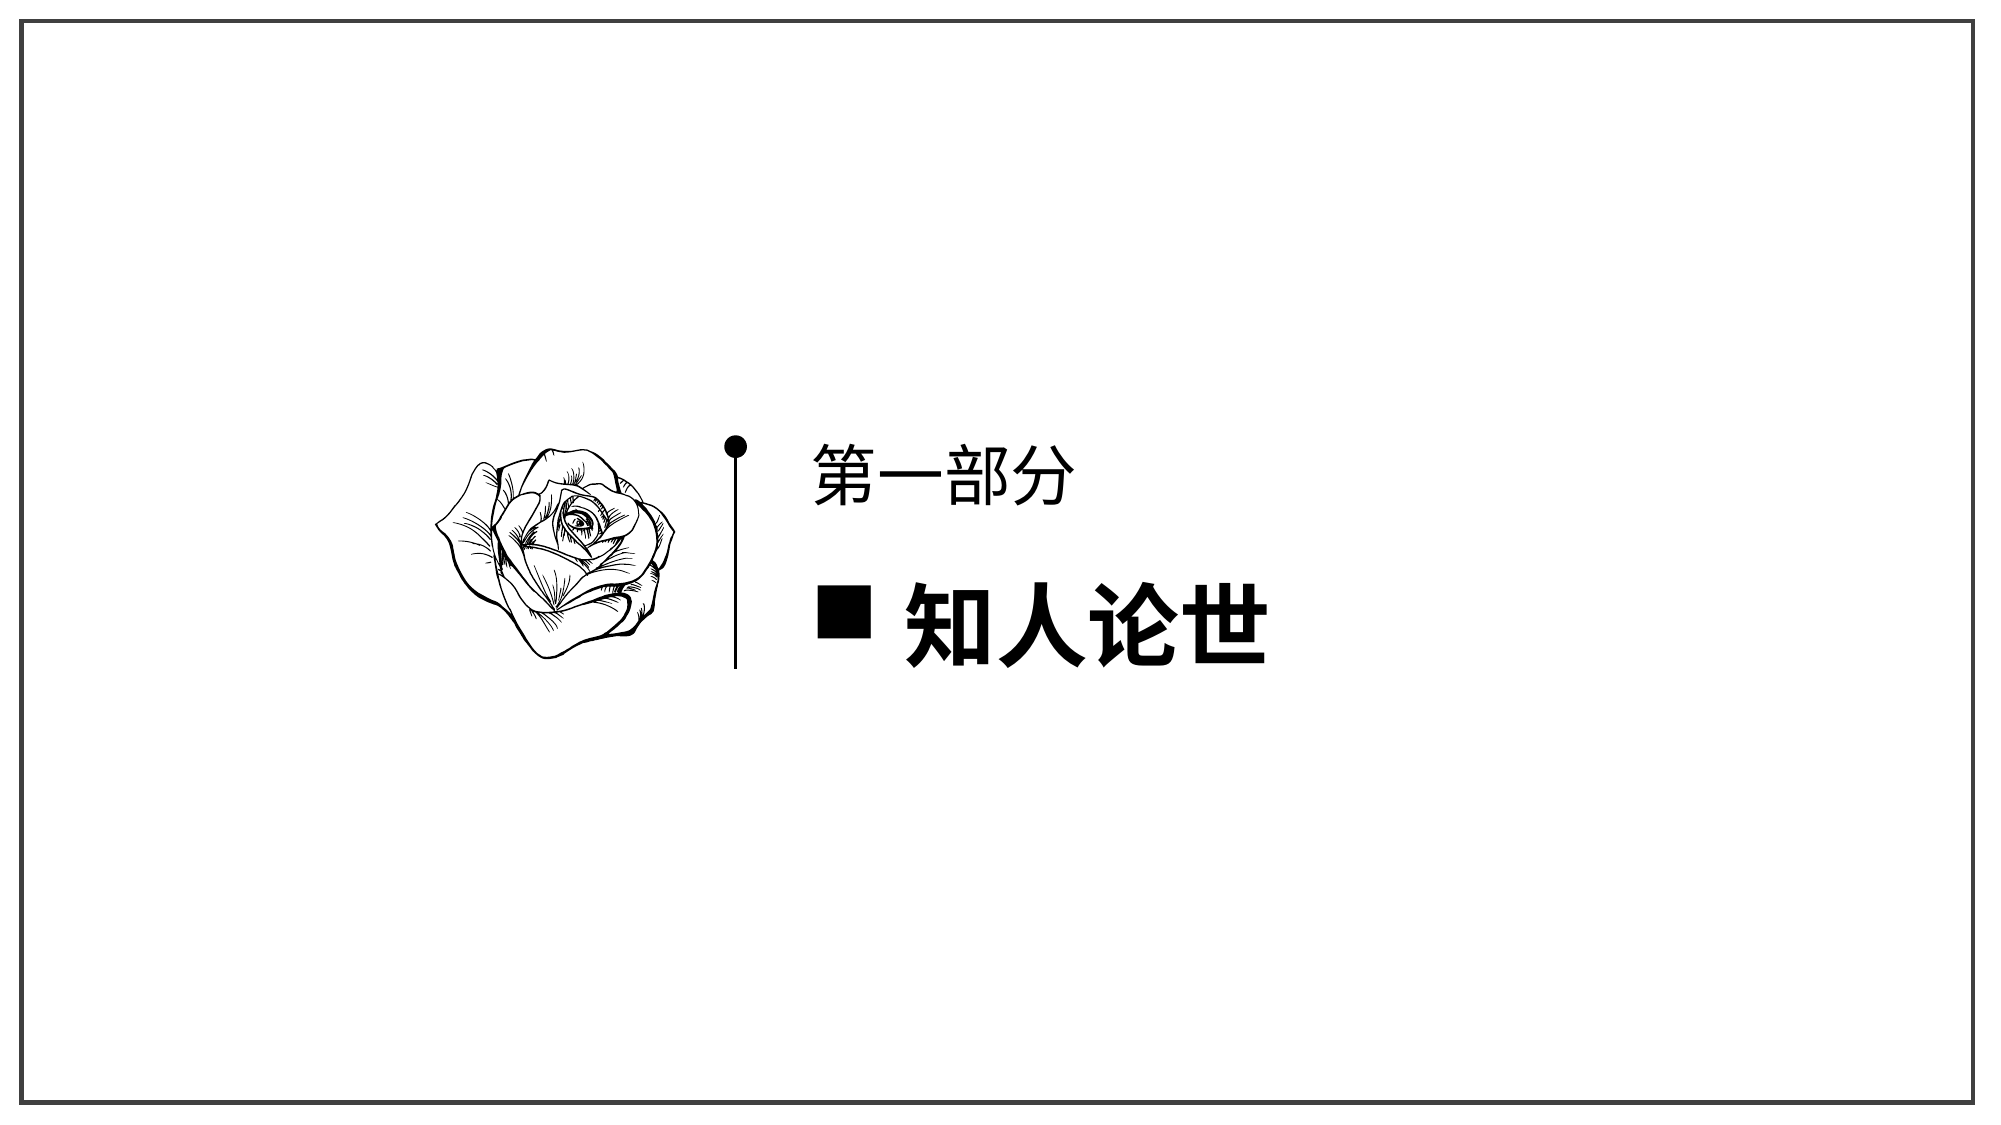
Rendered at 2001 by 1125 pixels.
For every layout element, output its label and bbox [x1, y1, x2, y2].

text_box [724, 435, 747, 670]
text_box [20, 20, 1974, 1104]
